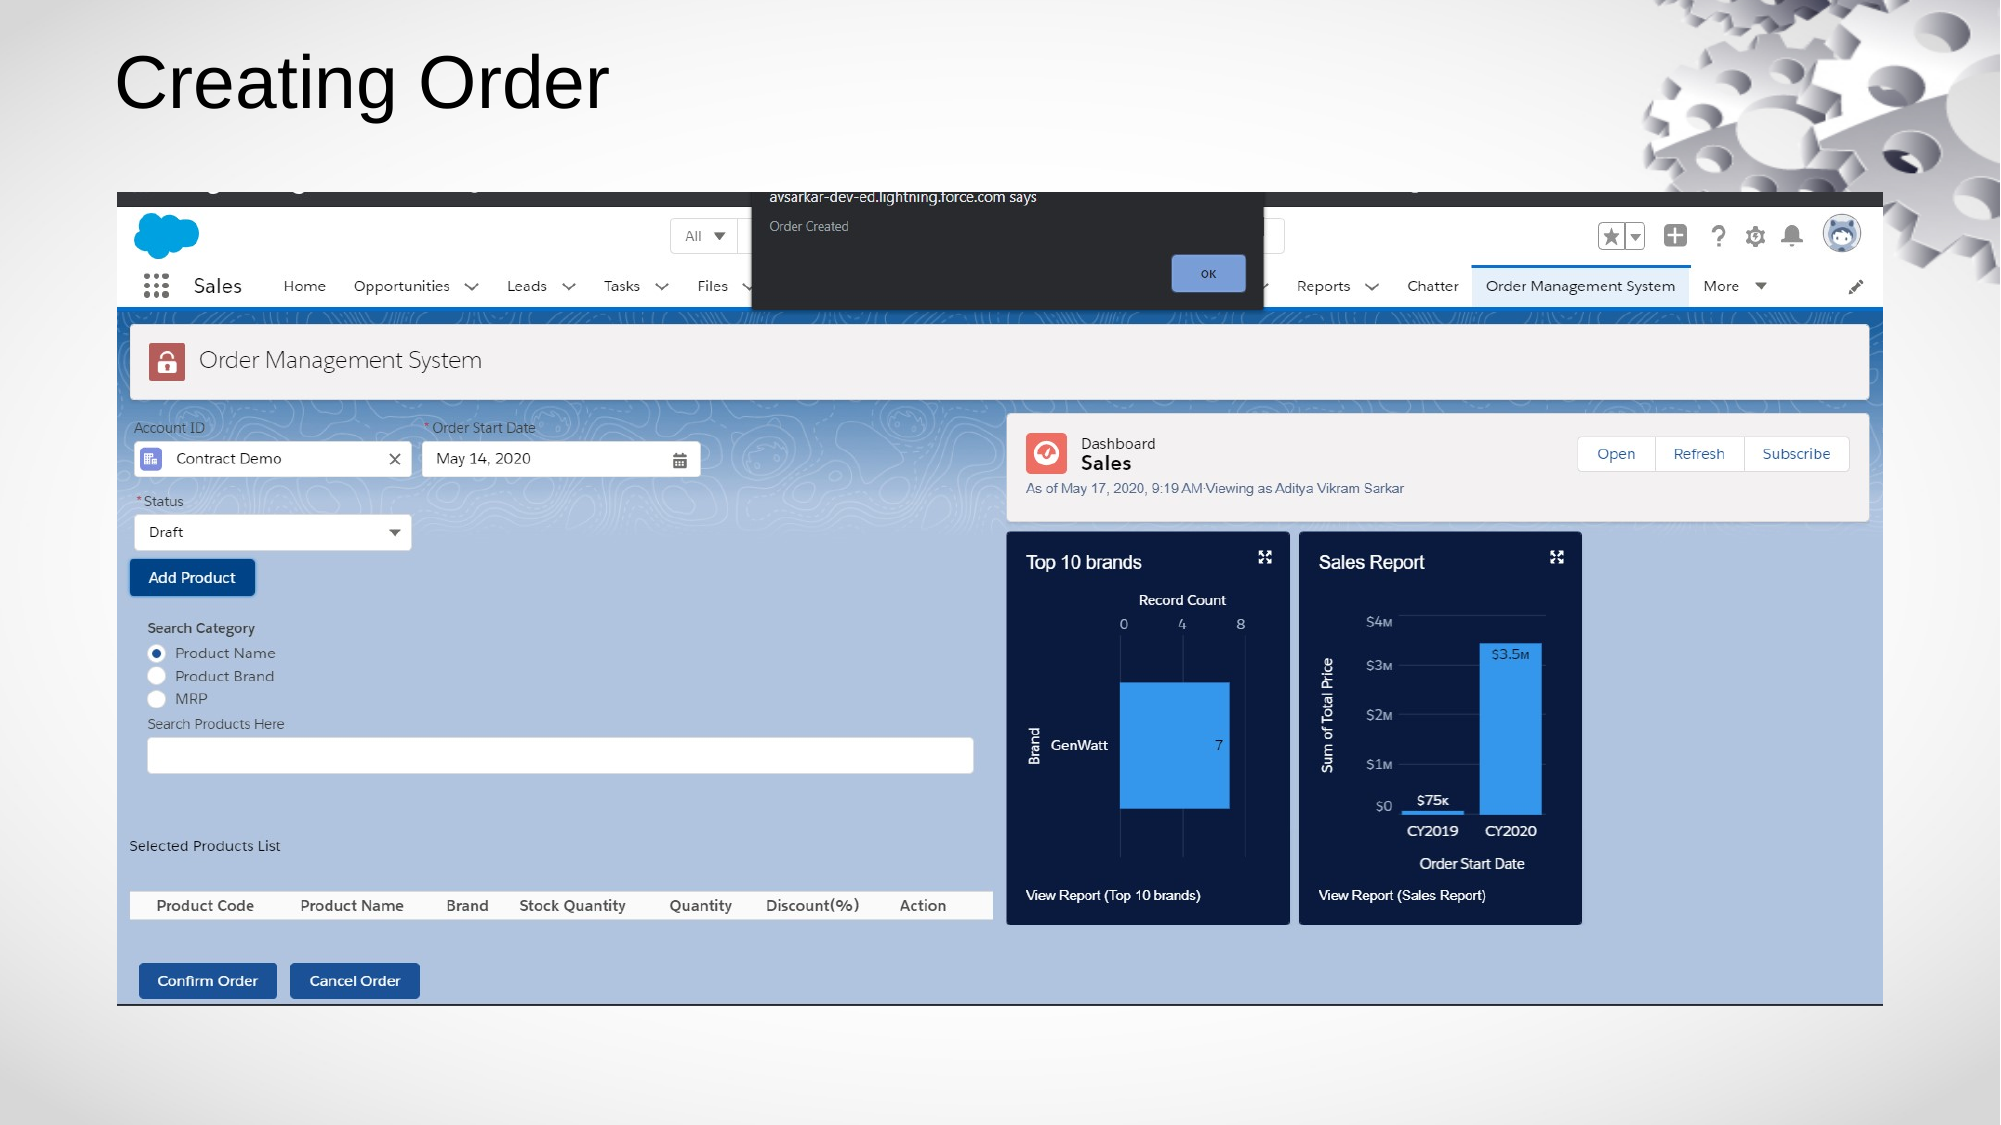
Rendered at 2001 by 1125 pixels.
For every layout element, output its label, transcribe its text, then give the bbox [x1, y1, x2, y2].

picture [0, 0, 2000, 1125]
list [117, 192, 1883, 1006]
title Creating Order [99, 30, 1901, 127]
